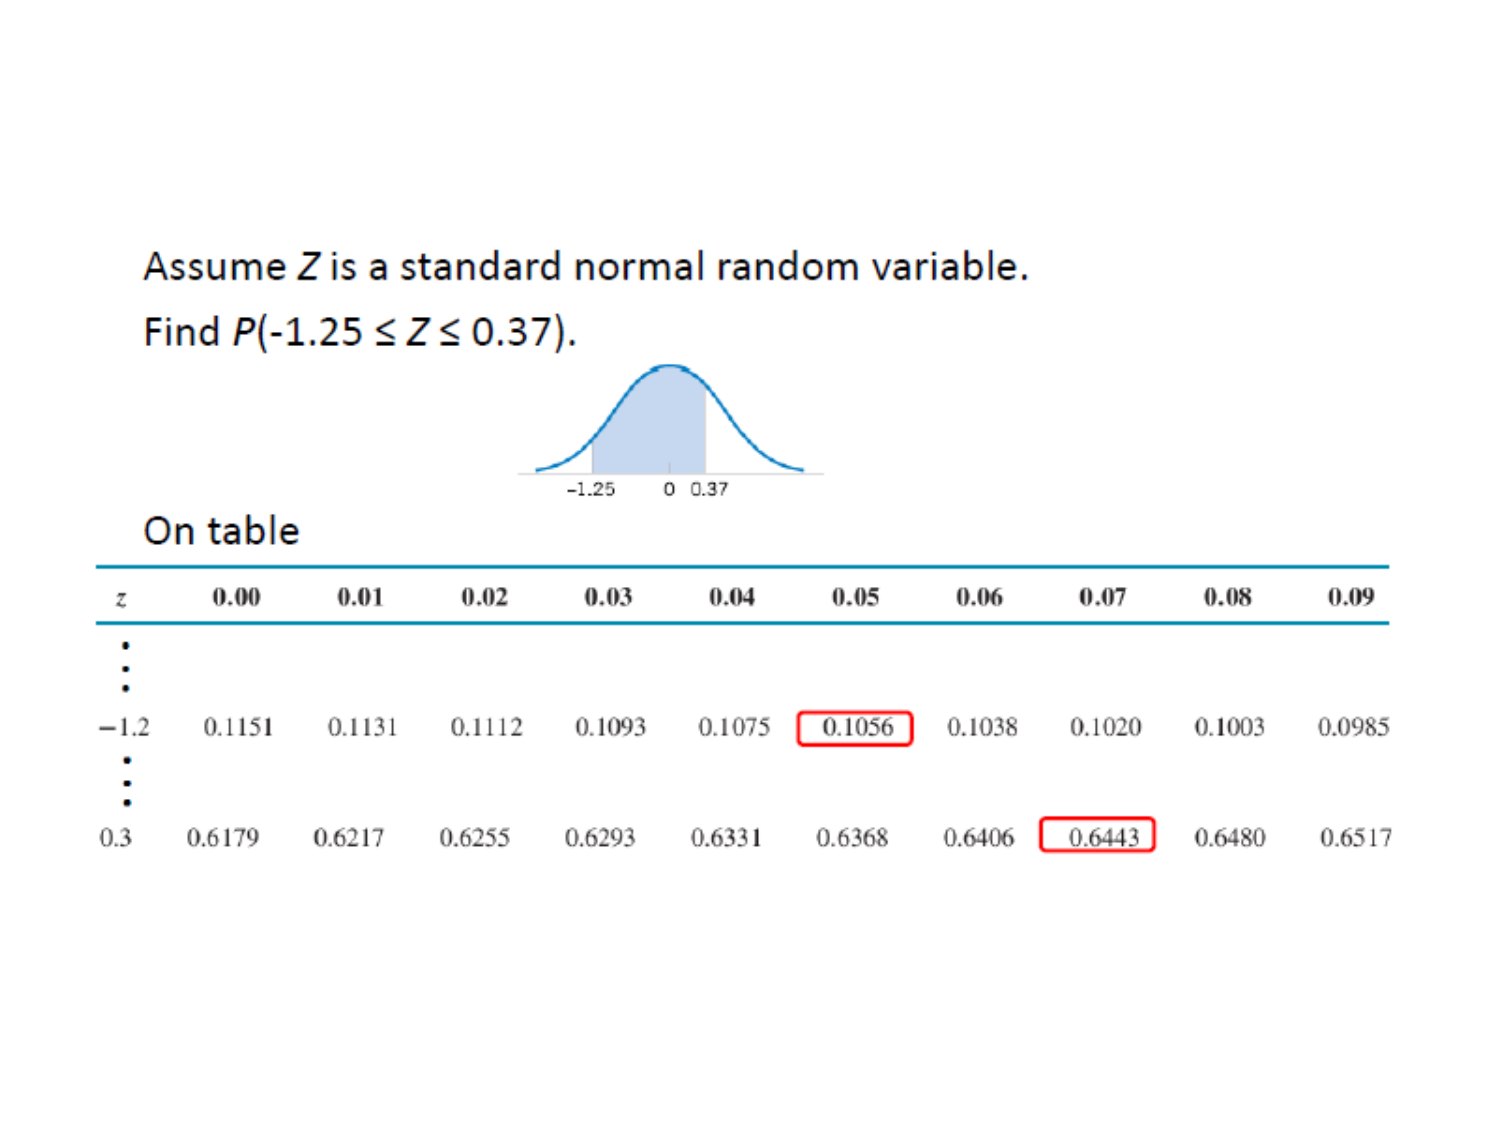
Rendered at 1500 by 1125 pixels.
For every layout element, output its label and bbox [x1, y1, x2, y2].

list [87, 226, 1413, 901]
